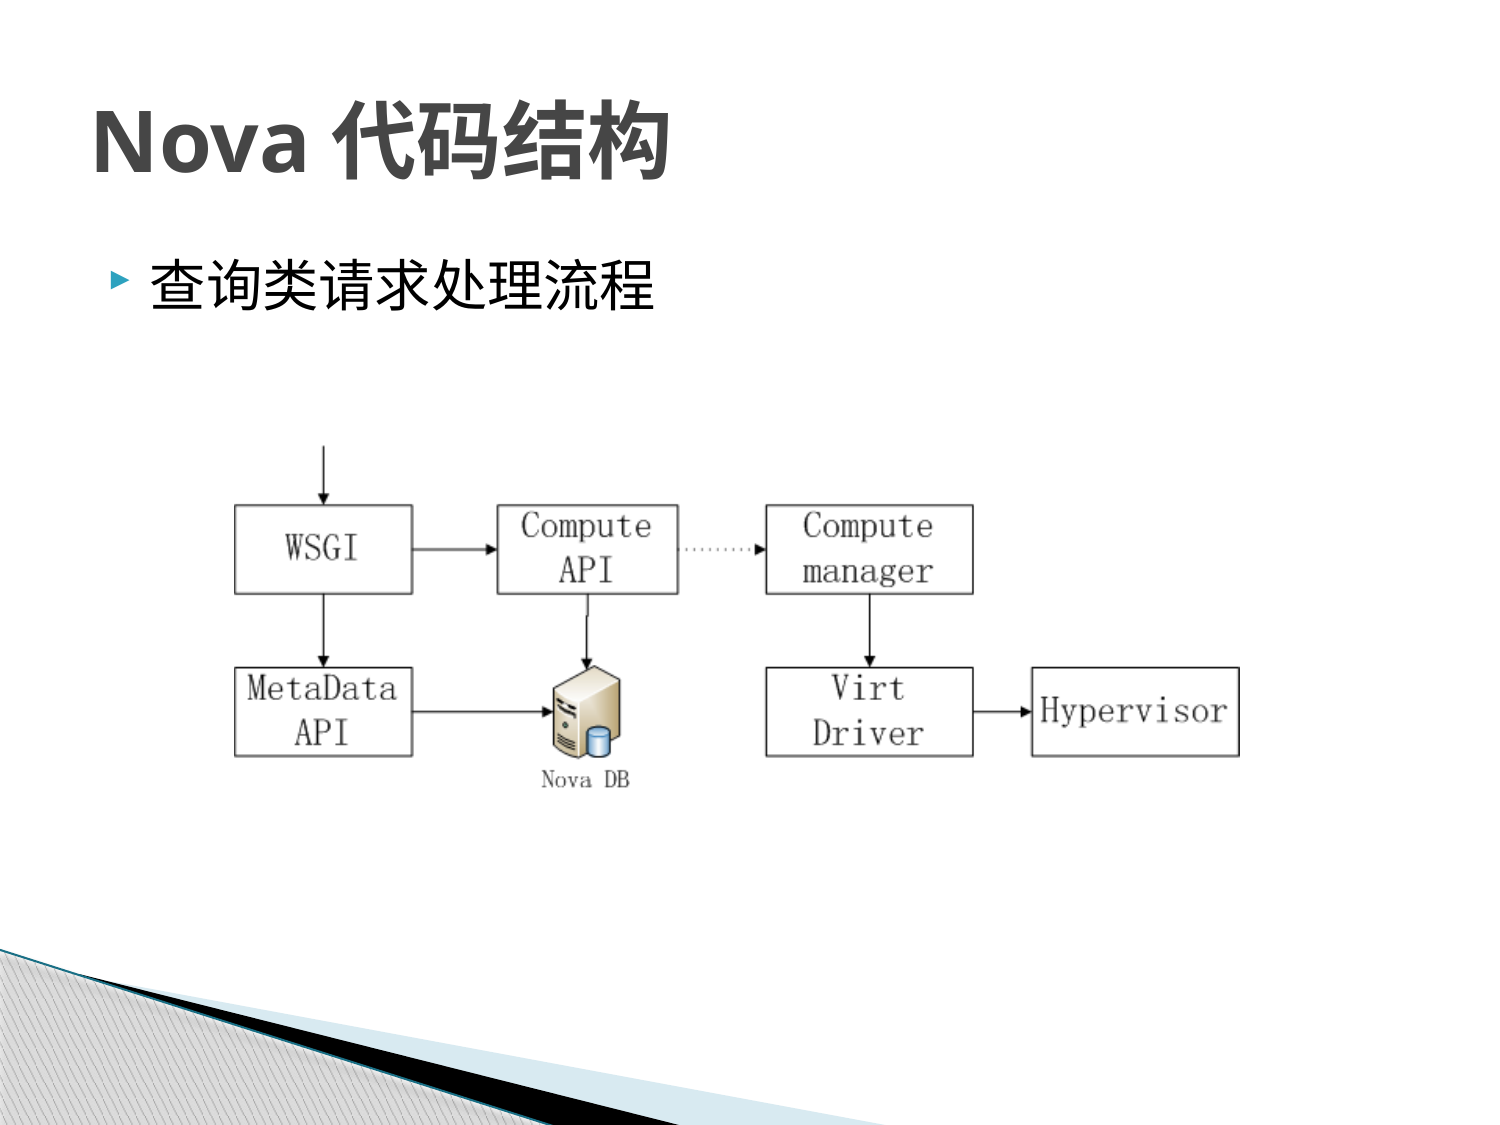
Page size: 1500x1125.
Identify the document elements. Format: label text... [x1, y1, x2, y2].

picture [234, 445, 1240, 798]
list 查询类请求处理流程 [75, 243, 1425, 986]
title Nova代码结构 [75, 45, 1425, 233]
